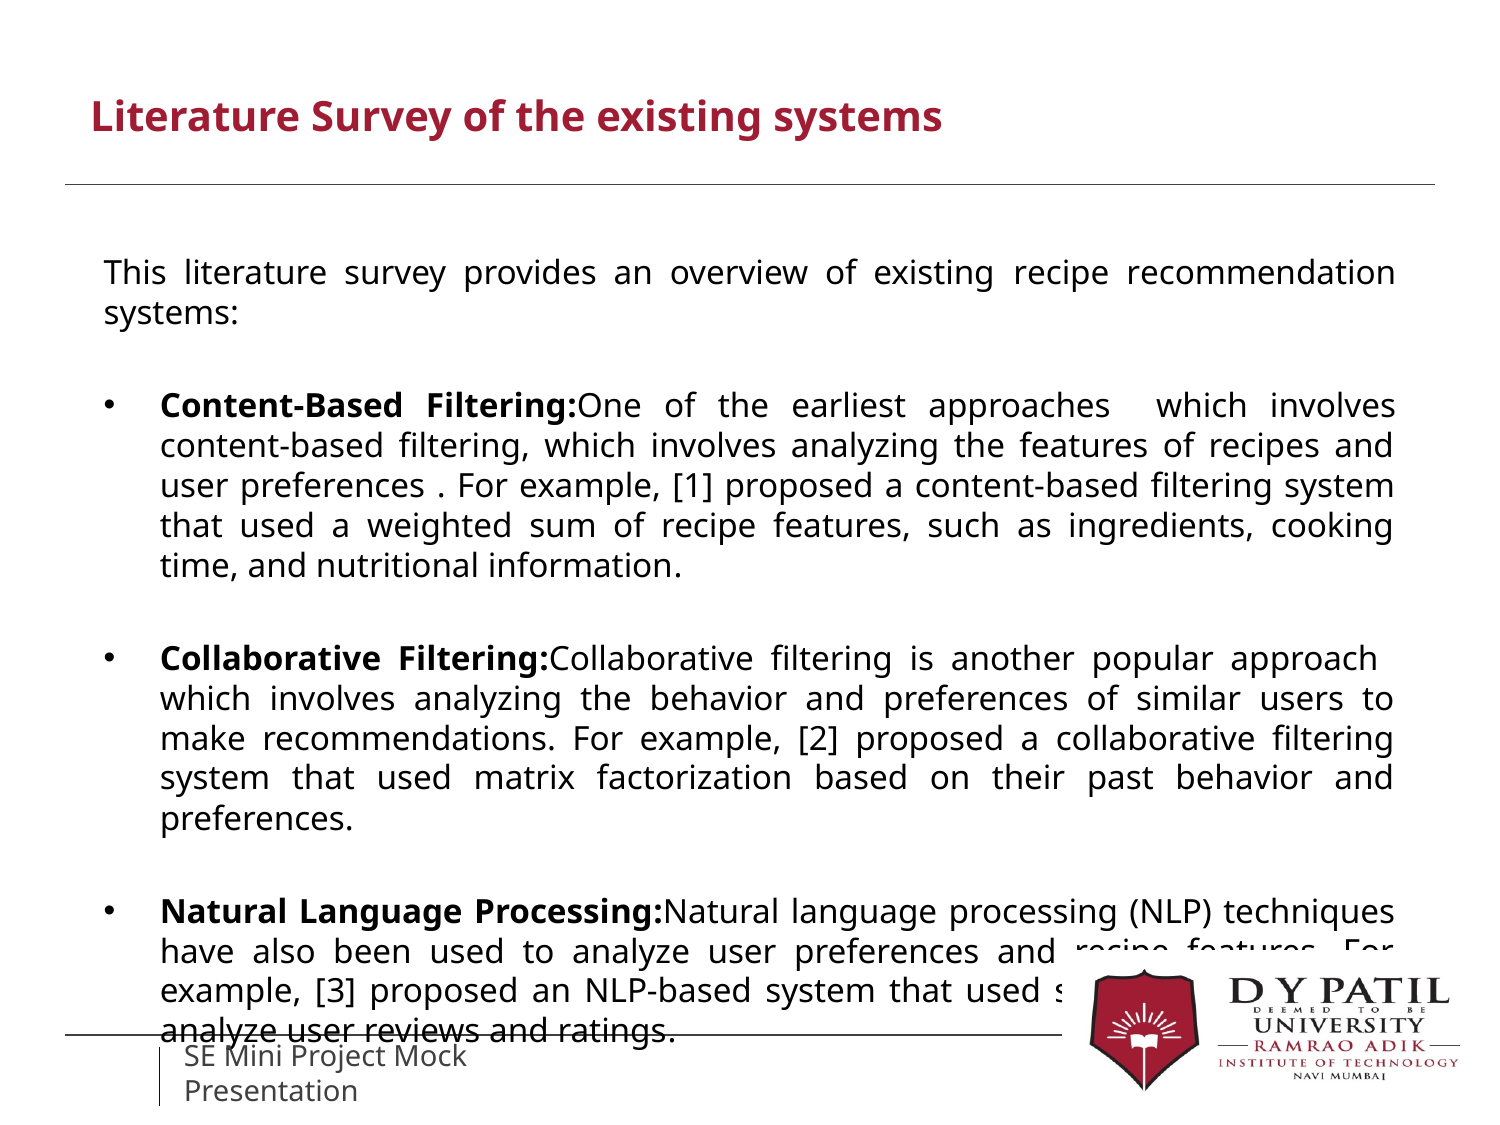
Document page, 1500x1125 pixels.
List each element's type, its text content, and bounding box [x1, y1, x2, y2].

list This literature survey provides an overview of existing recipe recommendation systems: Content-Based Filtering:One of the earliest approaches which involves content-based filtering, which involves analyzing the features of recipes and user preferences . For example, [1] proposed a content-based filtering system that used a weighted sum of recipe features, such as ingredients, cooking time, and nutritional information. Collaborative Filtering:Collaborative filtering is another popular approach which involves analyzing the behavior and preferences of similar users to make recommendations. For example, [2] proposed a collaborative filtering system that used matrix factorization based on their past behavior and preferences. Natural Language Processing:Natural language processing (NLP) techniques have also been used to analyze user preferences and recipe features. For example, [3] proposed an NLP-based system that used sentiment analysis to analyze user reviews and ratings. [88, 243, 1412, 906]
footer SE Mini Project Mock Presentation [168, 1042, 644, 1103]
picture [1062, 940, 1500, 1125]
title Literature Survey of the existing systems [74, 44, 1426, 185]
